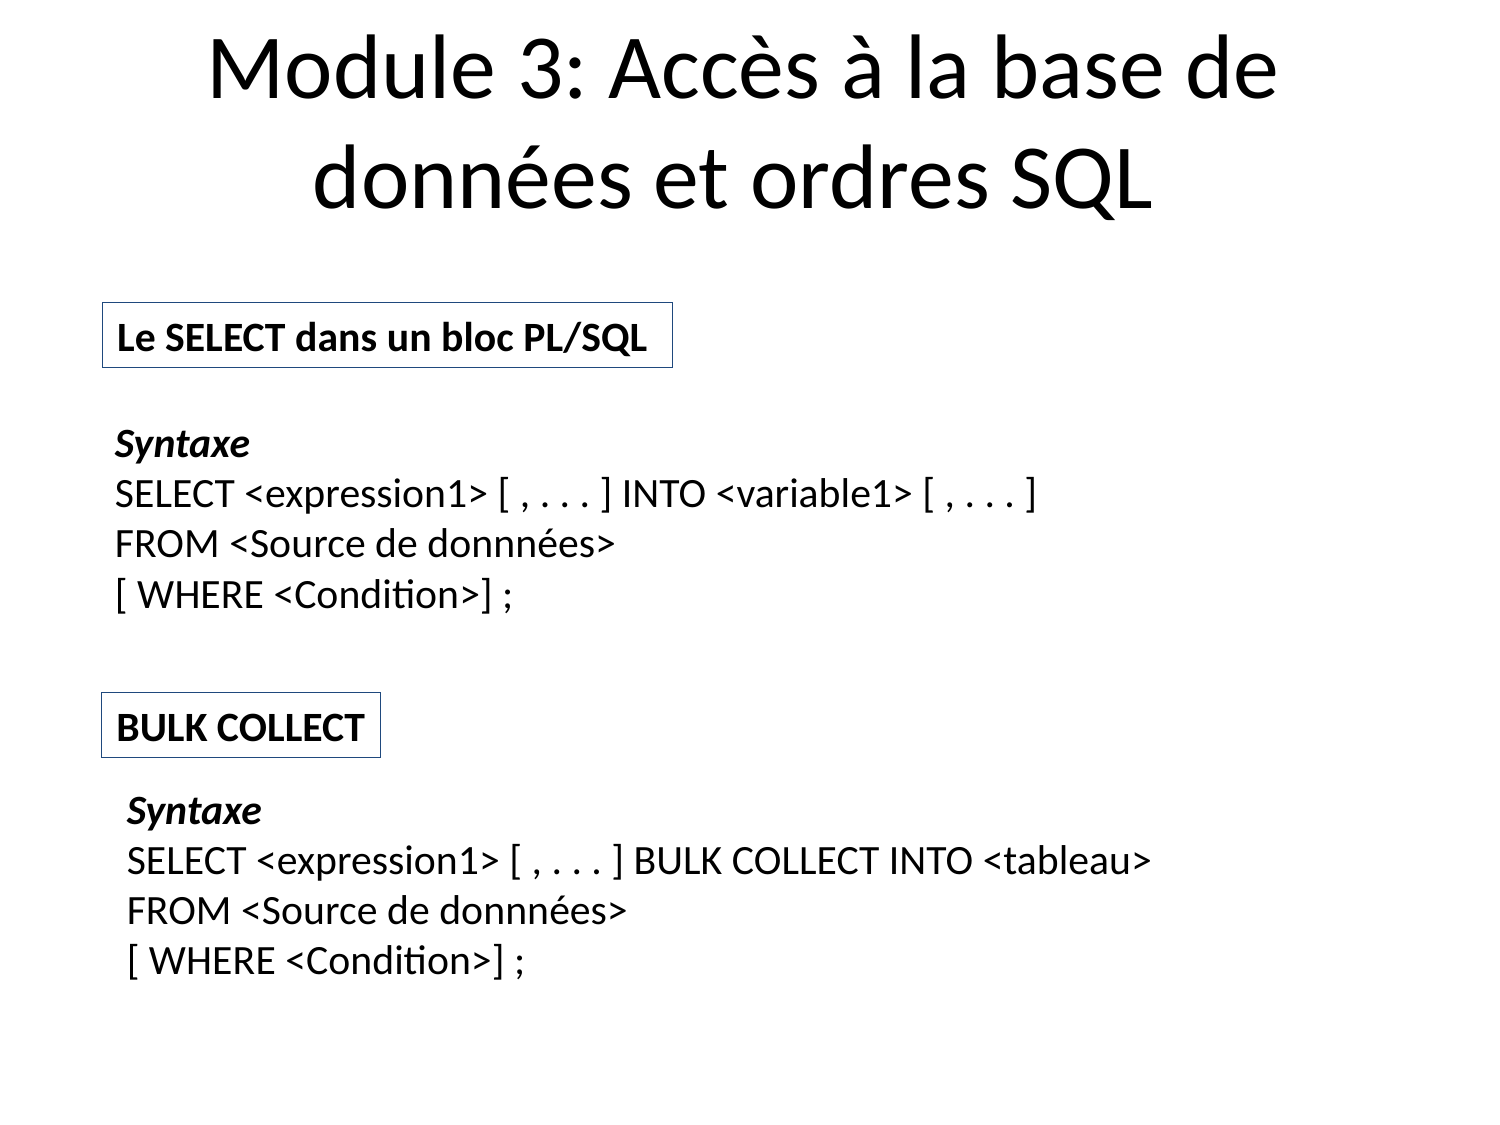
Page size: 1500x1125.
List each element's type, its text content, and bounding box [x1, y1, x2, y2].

text_box Le SELECT dans un bloc PL/SQL [102, 302, 673, 368]
text_box Module 3: Accès à la base de données et ordres SQL [29, 0, 1459, 235]
text_box BULK COLLECT [101, 692, 381, 758]
text_box Syntaxe SELECT <expression1> [ , . . . ] BULK COLLECT INTO <tableau> FROM <Source de donnnées> [ WHERE <Condition>] ; [112, 775, 1400, 990]
text_box Syntaxe SELECT <expression1> [ , . . . ] INTO <variable1> [ , . . . ] FROM <Source de donnnées> [ WHERE <Condition>] ; [100, 408, 1388, 624]
